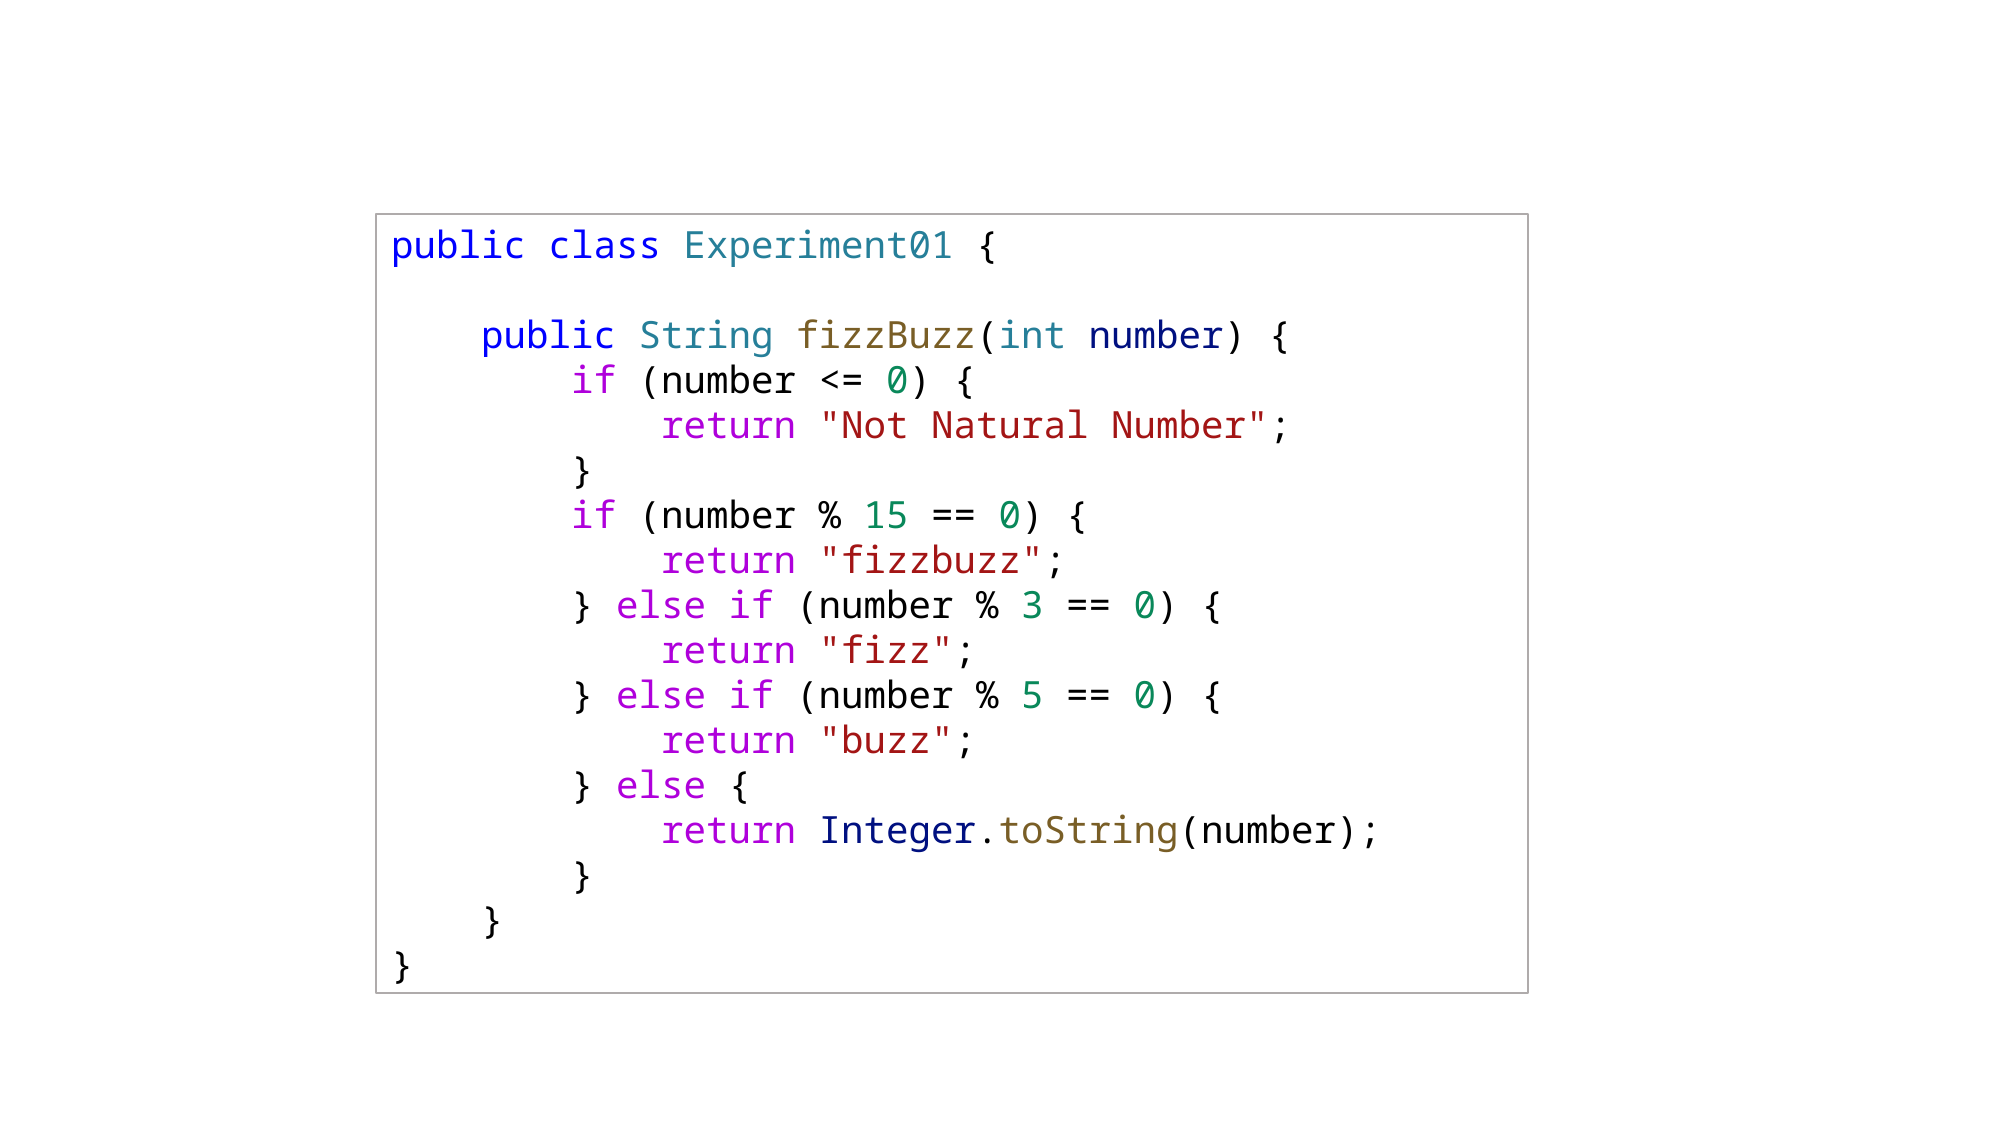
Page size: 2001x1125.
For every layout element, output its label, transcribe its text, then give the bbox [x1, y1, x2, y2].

text_box public class Experiment01 { public String fizzBuzz(int number) { if (number <= 0) { return "Not Natural Number"; } if (number % 15 == 0) { return "fizzbuzz"; } else if (number % 3 == 0) { return "fizz"; } else if (number % 5 == 0) { return "buzz"; } else { return Integer.toString(number); } } } [376, 213, 1529, 994]
